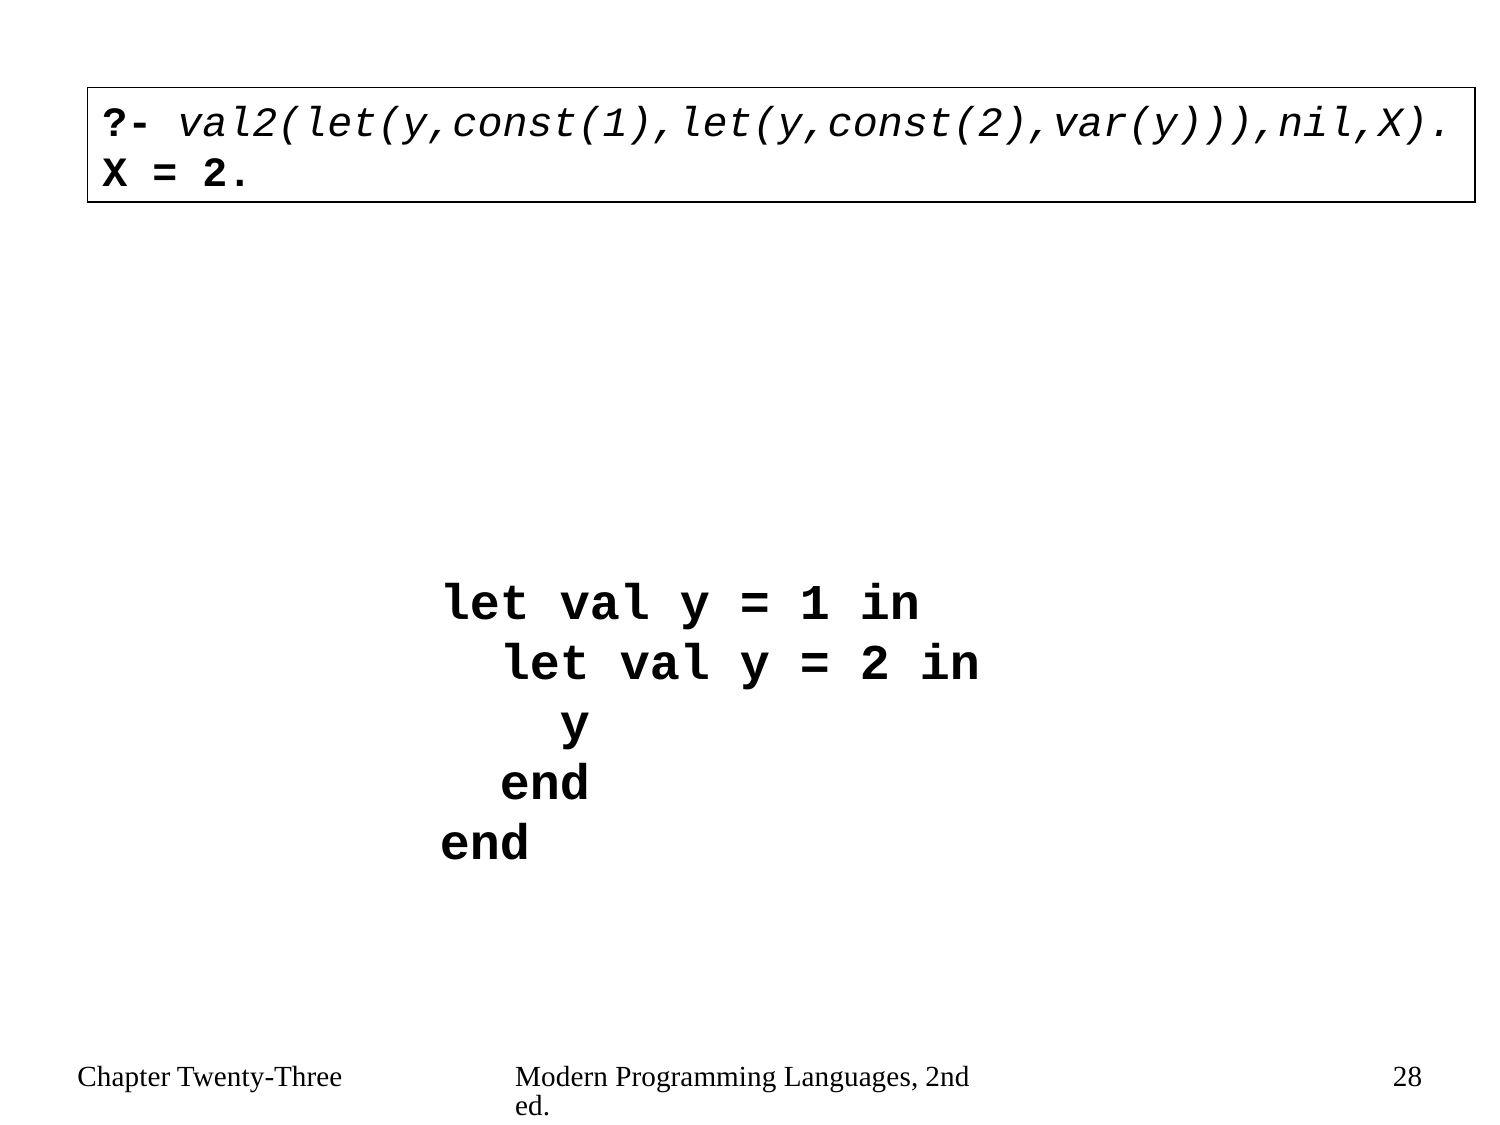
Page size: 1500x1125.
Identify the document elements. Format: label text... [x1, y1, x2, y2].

slide_number Chapter Twenty-Three [62, 1036, 401, 1113]
footer Modern Programming Languages, 2nd ed. [499, 1036, 1001, 1113]
slide_number 28 [1124, 1036, 1438, 1113]
text_box let val y = 1 in let val y = 2 in y end end [424, 562, 1088, 878]
text_box ?- val2(let(y,const(1),let(y,const(2),var(y))),nil,X). X = 2. [87, 87, 1475, 203]
